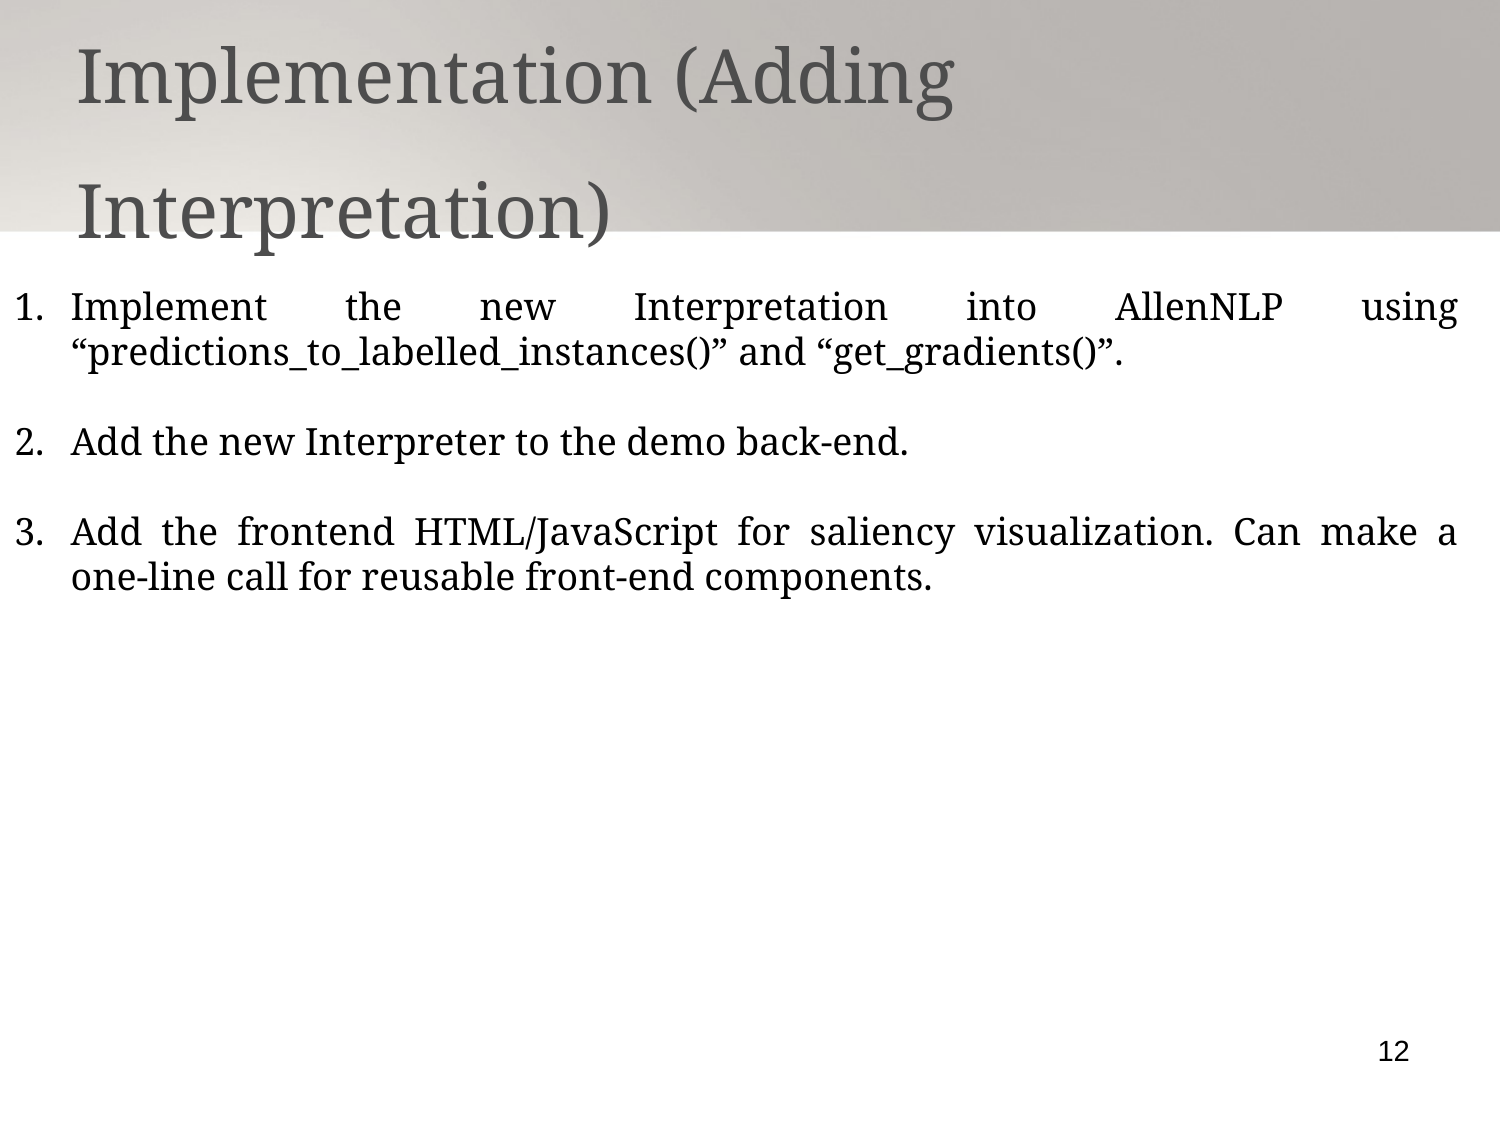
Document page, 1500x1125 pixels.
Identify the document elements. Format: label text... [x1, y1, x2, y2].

text_box Implement the new Interpretation into AllenNLP using “predictions_to_labelled_instances()” and “get_gradients()”. Add the new Interpreter to the demo back-end. Add the frontend HTML/JavaScript for saliency visualization. Can make a one-line call for reusable front-end components. [0, 274, 1475, 605]
slide_number 12 [1074, 1024, 1425, 1103]
picture [0, 0, 1500, 1125]
text_box Implementation (Adding Interpretation) [61, 24, 1462, 213]
